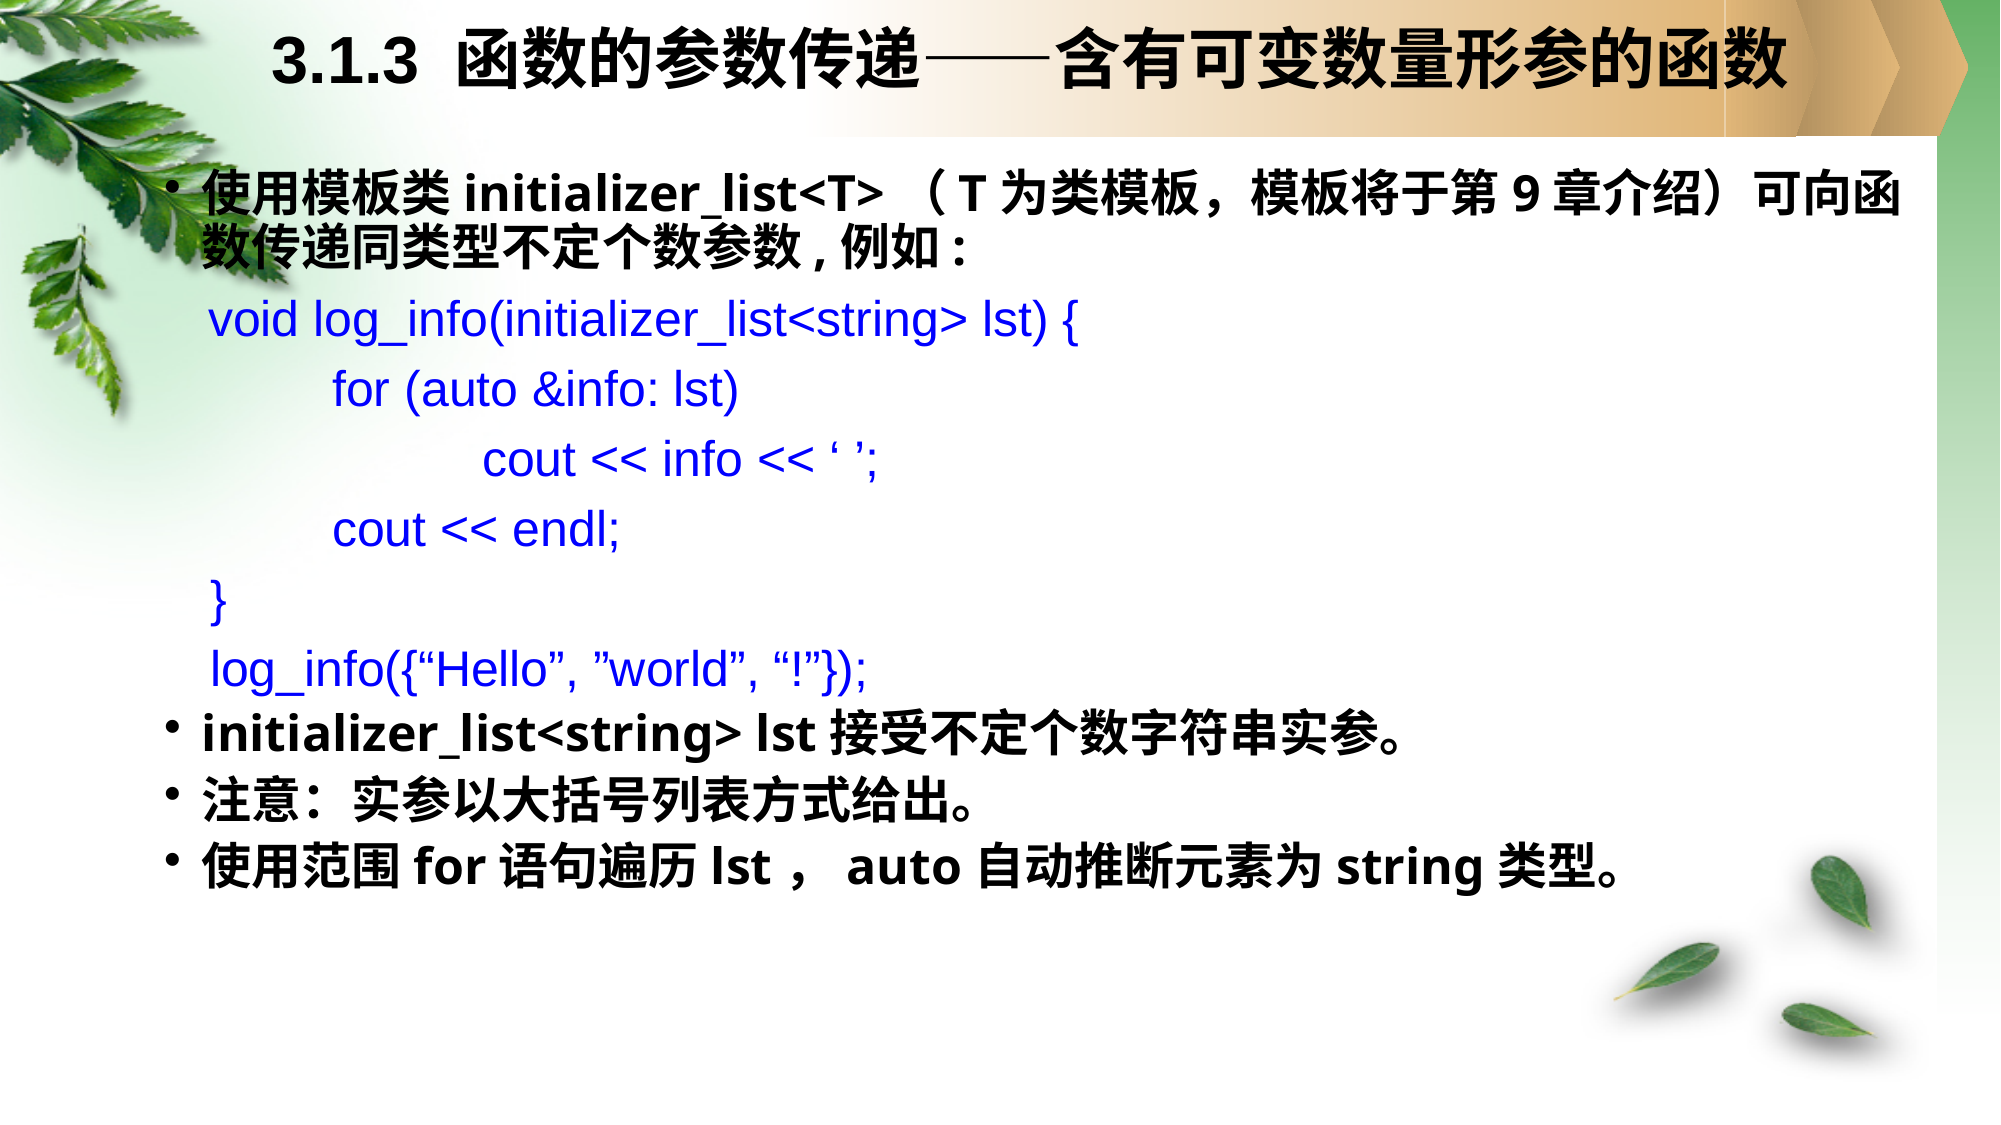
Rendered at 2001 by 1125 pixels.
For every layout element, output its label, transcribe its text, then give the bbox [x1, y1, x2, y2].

list 使用模板类initializer_list<T>（T为类模板，模板将于第9章介绍）可向函数传递同类型不定个数参数,例如: void log_info(initializer_list<string> lst) { for (auto &info: lst) cout << info << ‘ ’; cout << endl; } log_info({“Hello”, ”world”, “!”}); initializer_list<string> lst接受不定个数字符串实参。 注意：实参以大括号列表方式给出。 使用范围for语句遍历lst，auto自动推断元素为string类型。 [149, 160, 1926, 929]
title 3.1.3 函数的参数传递——含有可变数量形参的函数 [149, 30, 1912, 149]
picture [0, 0, 2001, 1125]
